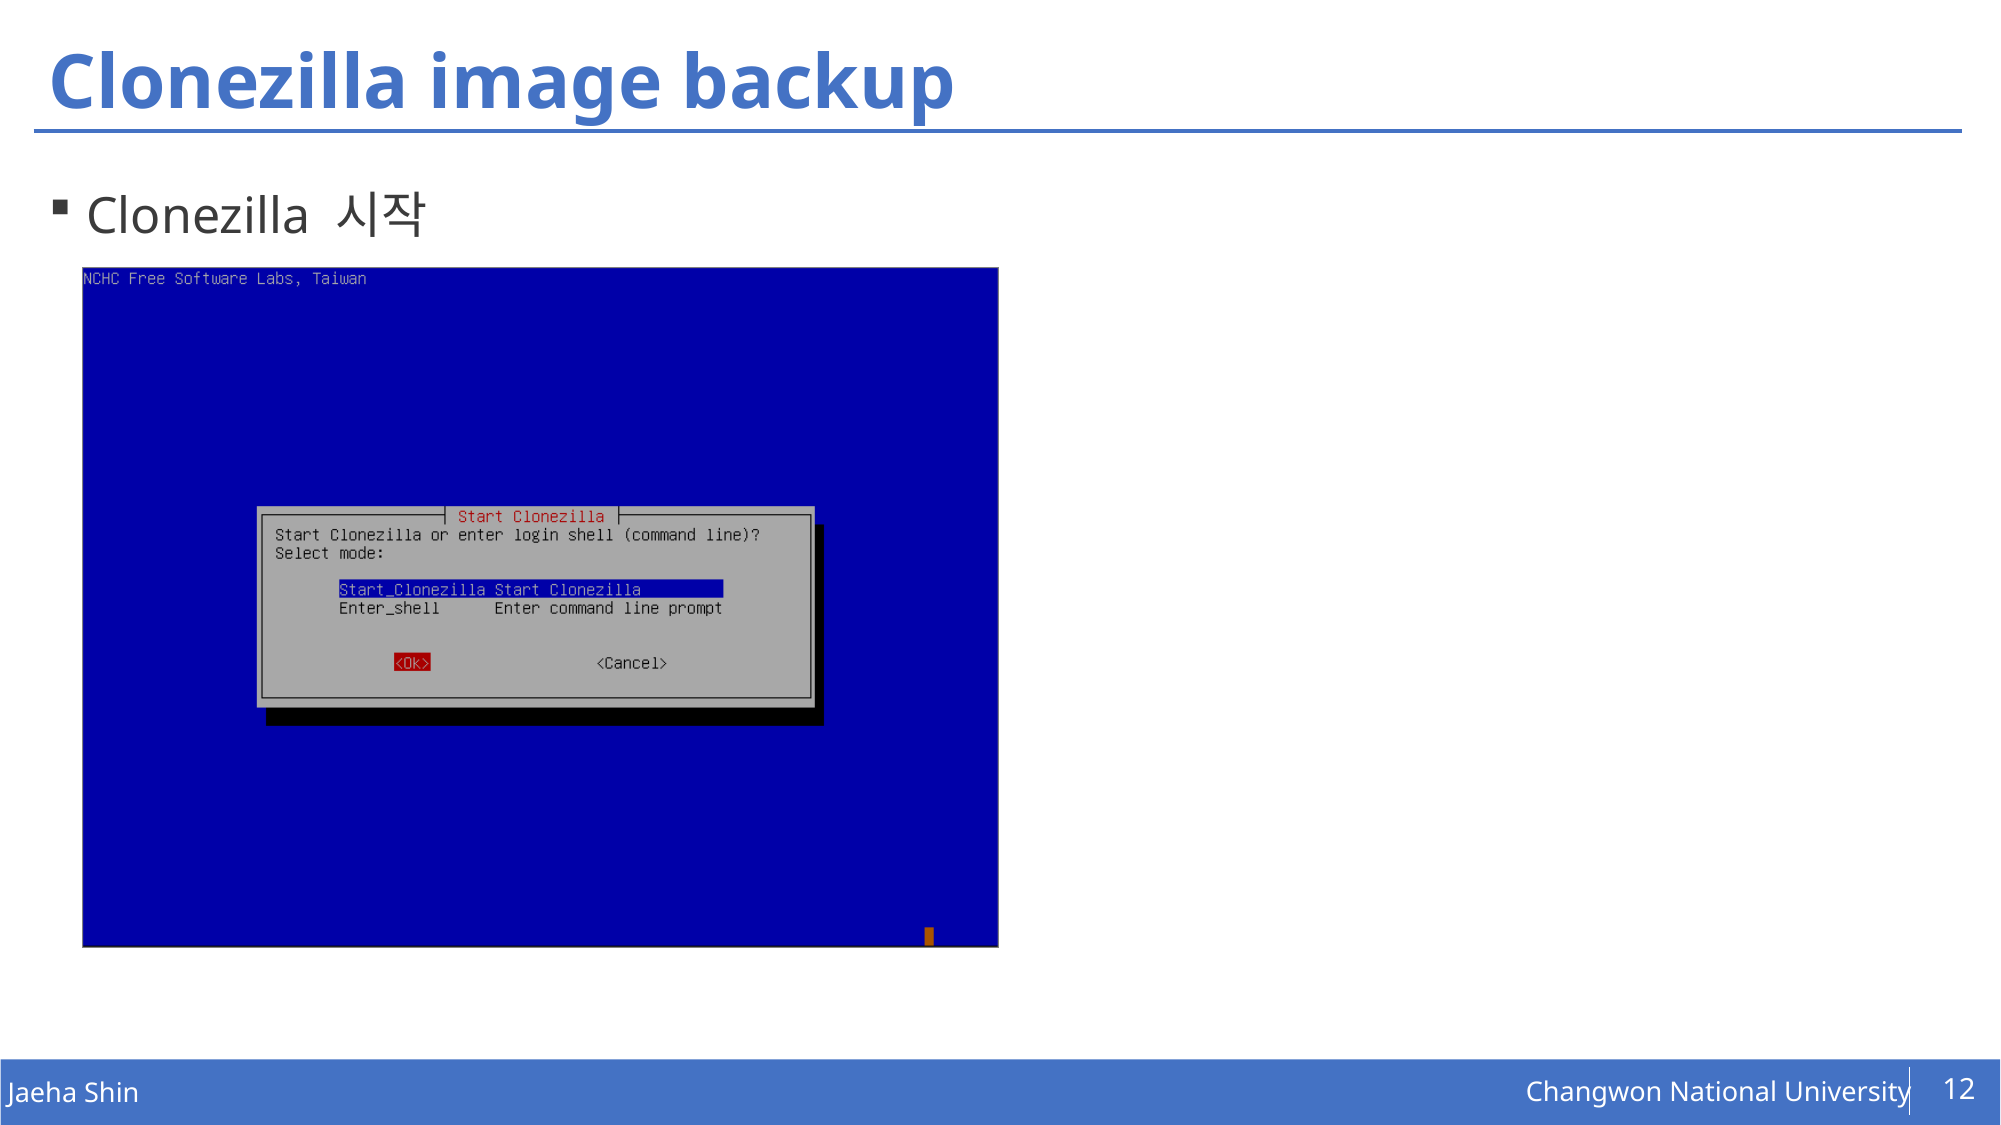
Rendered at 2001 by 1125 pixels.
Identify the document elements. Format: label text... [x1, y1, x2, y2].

list Clonezilla 시작 [33, 152, 1963, 997]
slide_number 12 [1922, 1060, 1996, 1121]
picture [82, 267, 999, 948]
title Clonezilla image backup [33, 27, 1963, 143]
